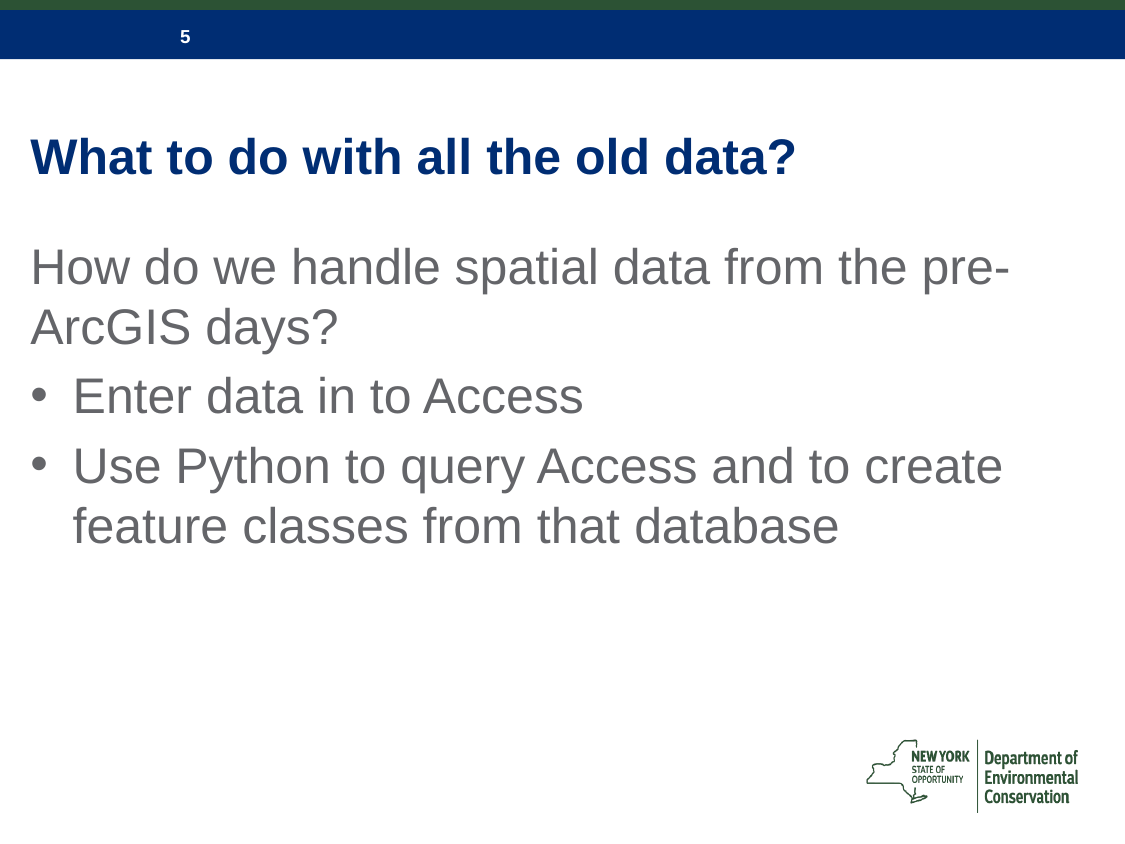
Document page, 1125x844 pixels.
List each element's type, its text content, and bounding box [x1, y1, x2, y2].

title What to do with all the old data? [30, 83, 1090, 234]
list How do we handle spatial data from the pre-ArcGIS days? Enter data in to Access Use Python to query Access and to create feature classes from that database [30, 234, 1090, 798]
picture [858, 798, 1086, 824]
